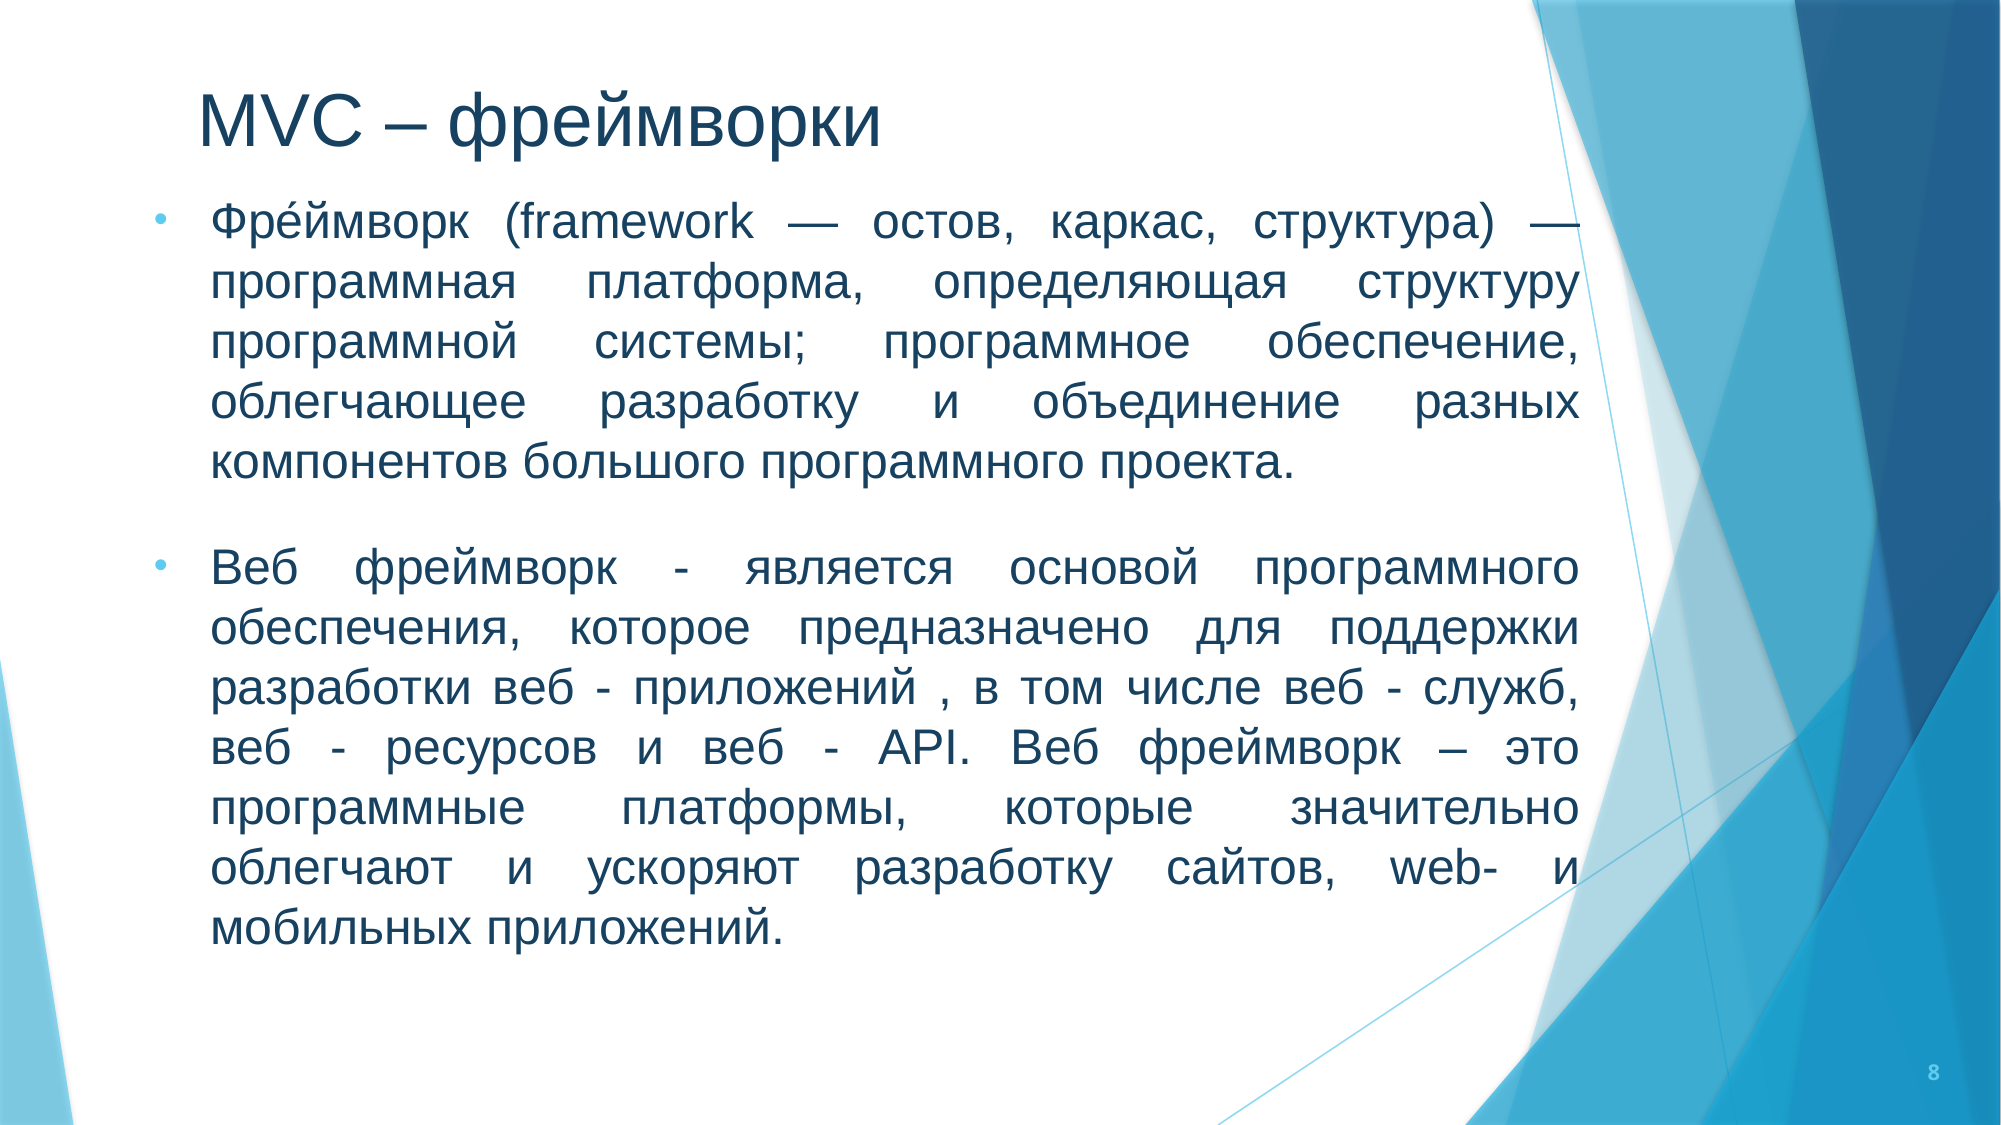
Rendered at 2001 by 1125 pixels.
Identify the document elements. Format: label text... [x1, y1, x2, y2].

list Фре́ймворк (framework — остов, каркас, структура) — программная платформа, определяющая структуру программной системы; программное обеспечение, облегчающее разработку и объединение разных компонентов большого программного проекта. Веб фреймворк - является основой программного обеспечения, которое предназначено для поддержки разработки веб - приложений , в том числе веб - служб, веб - ресурсов и веб - API. Веб фреймворк – это программные платформы, которые значительно облегчают и ускоряют разработку сайтов, web- и мобильных приложений. [138, 180, 1596, 1018]
slide_number 8 [1883, 1034, 1984, 1113]
title MVC – фреймворки [183, 64, 1902, 232]
